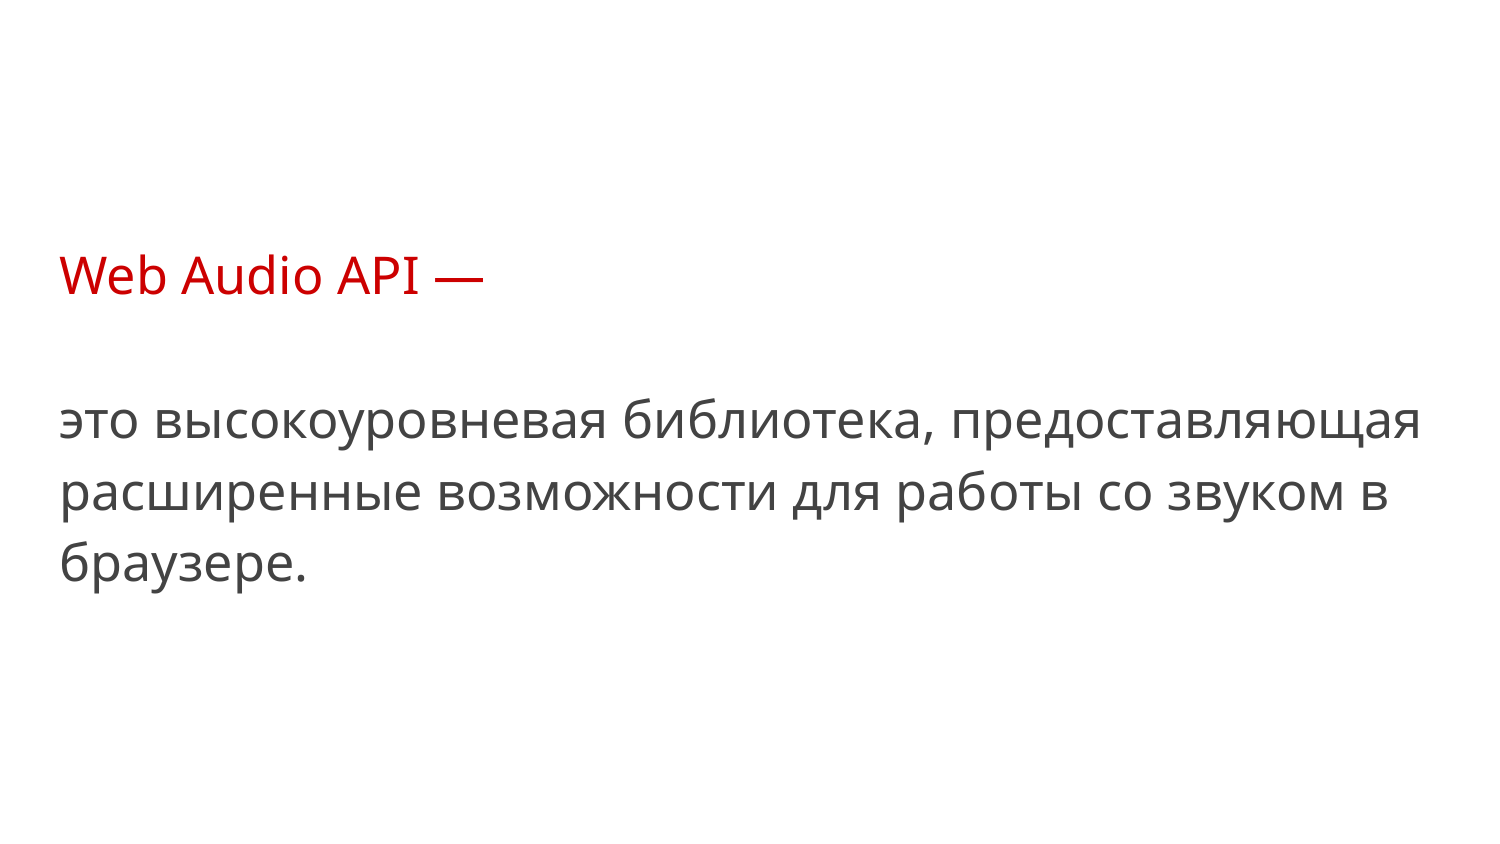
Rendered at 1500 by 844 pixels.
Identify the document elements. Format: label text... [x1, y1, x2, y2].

text_box Web Audio API — это высокоуровневая библиотека, предоставляющая расширенные возможности для работы со звуком в браузере. [44, 62, 1465, 764]
